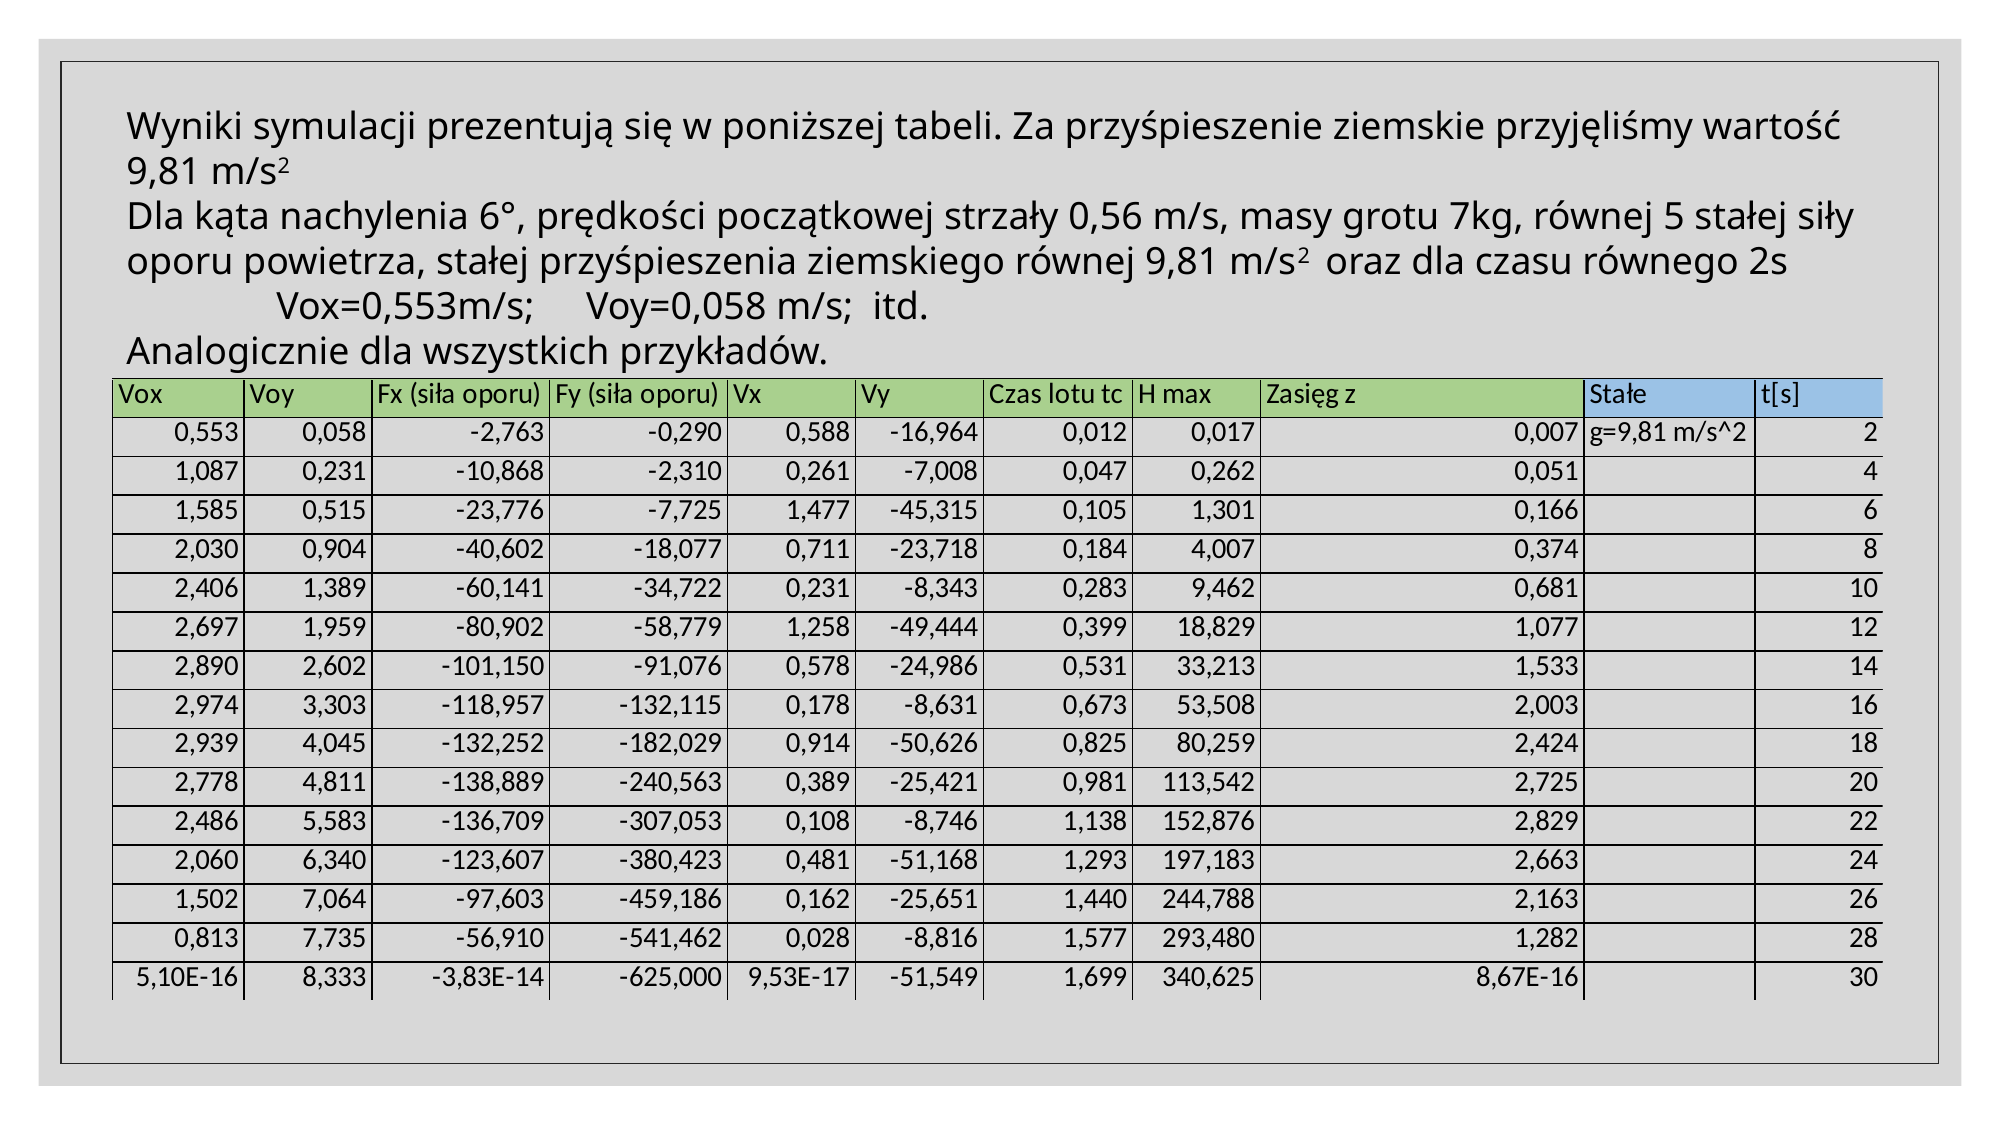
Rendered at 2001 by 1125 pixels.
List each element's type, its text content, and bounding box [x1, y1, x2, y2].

picture [111, 377, 1885, 1002]
text_box Wyniki symulacji prezentują się w poniższej tabeli. Za przyśpieszenie ziemskie przyjęliśmy wartość 9,81 m/s2 Dla kąta nachylenia 6°, prędkości początkowej strzały 0,56 m/s, masy grotu 7kg, równej 5 stałej siły oporu powietrza, stałej przyśpieszenia ziemskiego równej 9,81 m/s2 oraz dla czasu równego 2s Vox=0,553m/s; Voy=0,058 m/s; itd. Analogicznie dla wszystkich przykładów. [111, 94, 1885, 377]
